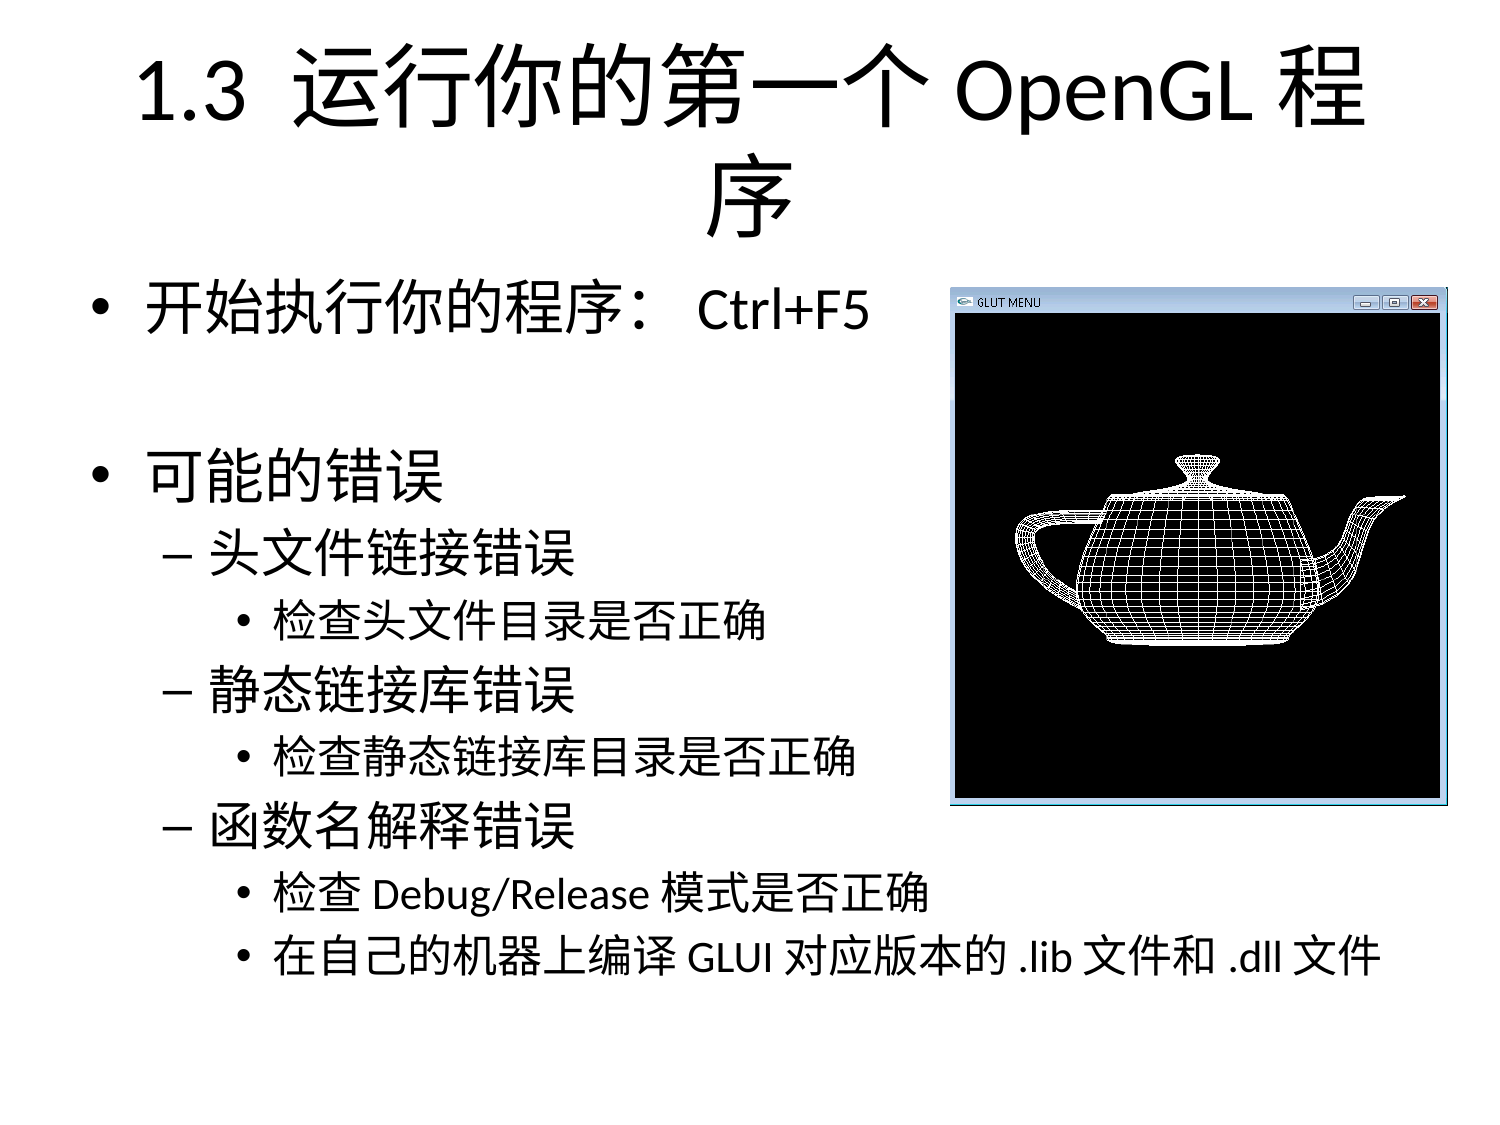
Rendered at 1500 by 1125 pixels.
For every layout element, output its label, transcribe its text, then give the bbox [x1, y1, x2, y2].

picture [949, 287, 1450, 807]
title 1.3 运行你的第一个OpenGL程序 [75, 45, 1425, 233]
list 开始执行你的程序：Ctrl+F5 可能的错误 头文件链接错误 检查头文件目录是否正确 静态链接库错误 检查静态链接库目录是否正确 函数名解释错误 检查Debug/Release模式是否正确 在自己的机器上编译GLUI对应版本的.lib文件和.dll文件 [75, 262, 1425, 1005]
